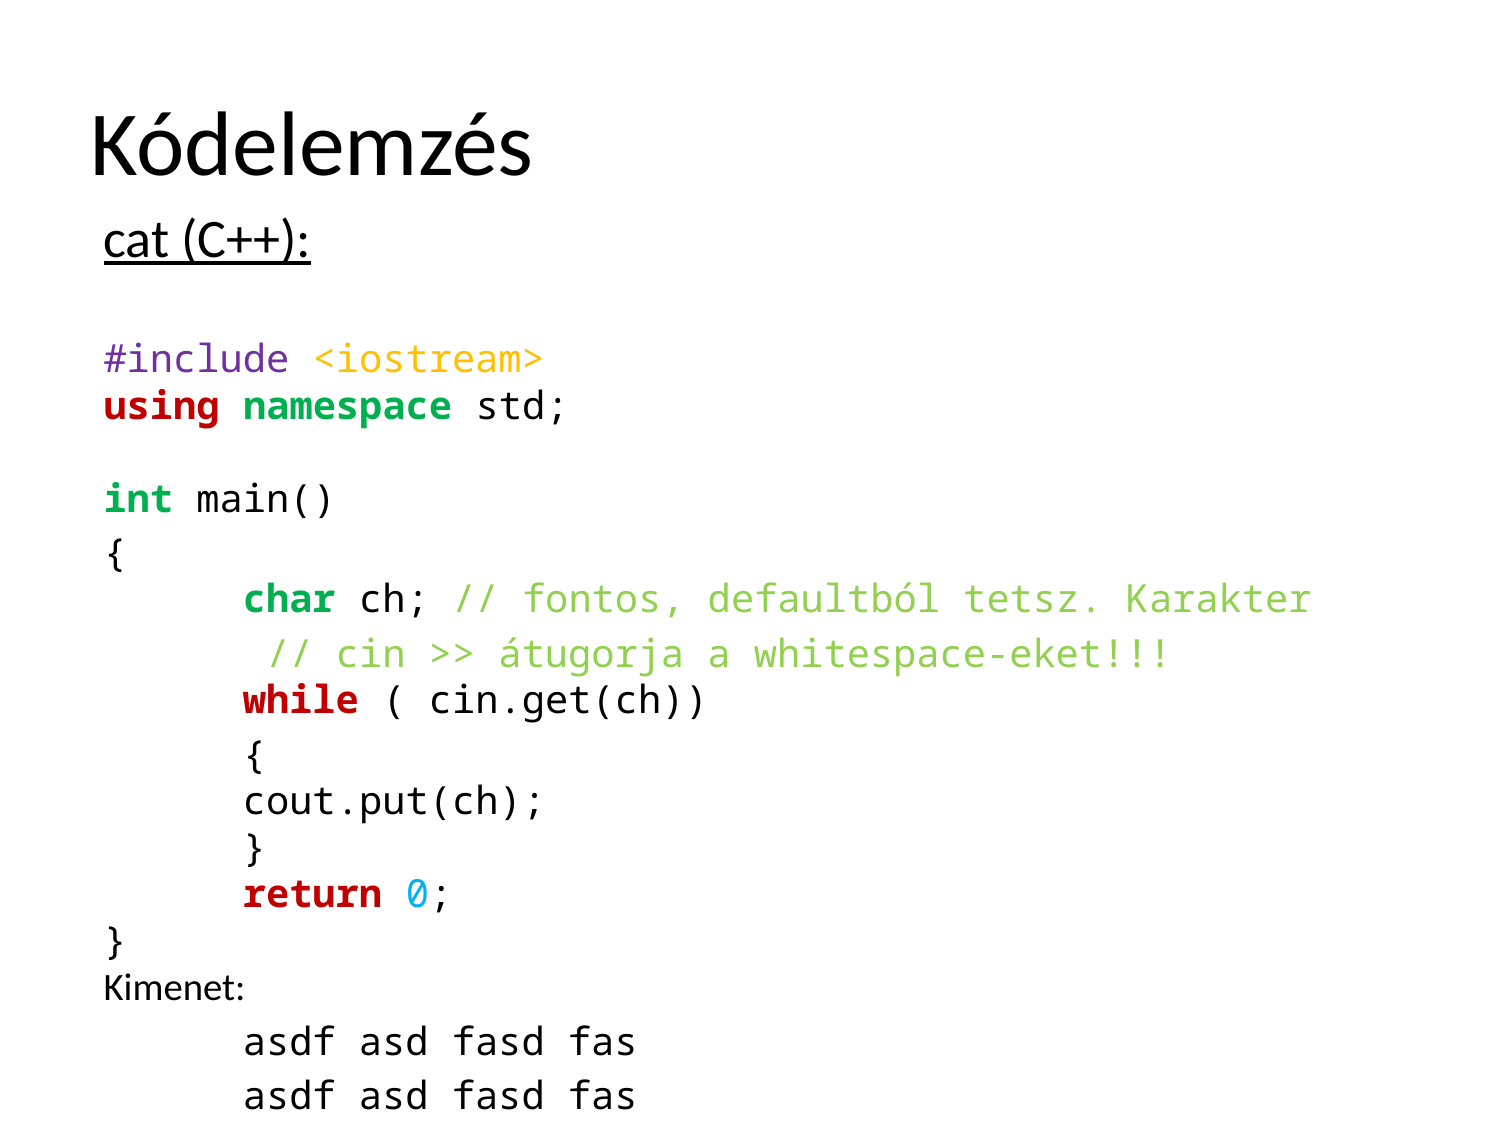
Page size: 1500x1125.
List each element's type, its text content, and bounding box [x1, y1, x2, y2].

list cat (C++): #include <iostream> using namespace std; int main() { char ch; // fontos, defaultból tetsz. Karakter // cin >> átugorja a whitespace-eket!!! while ( cin.get(ch)) { cout.put(ch); } return 0; } Kimenet: asdf asd fasd fas asdf asd fasd fas [88, 196, 1500, 1125]
title Kódelemzés [74, 44, 1426, 233]
